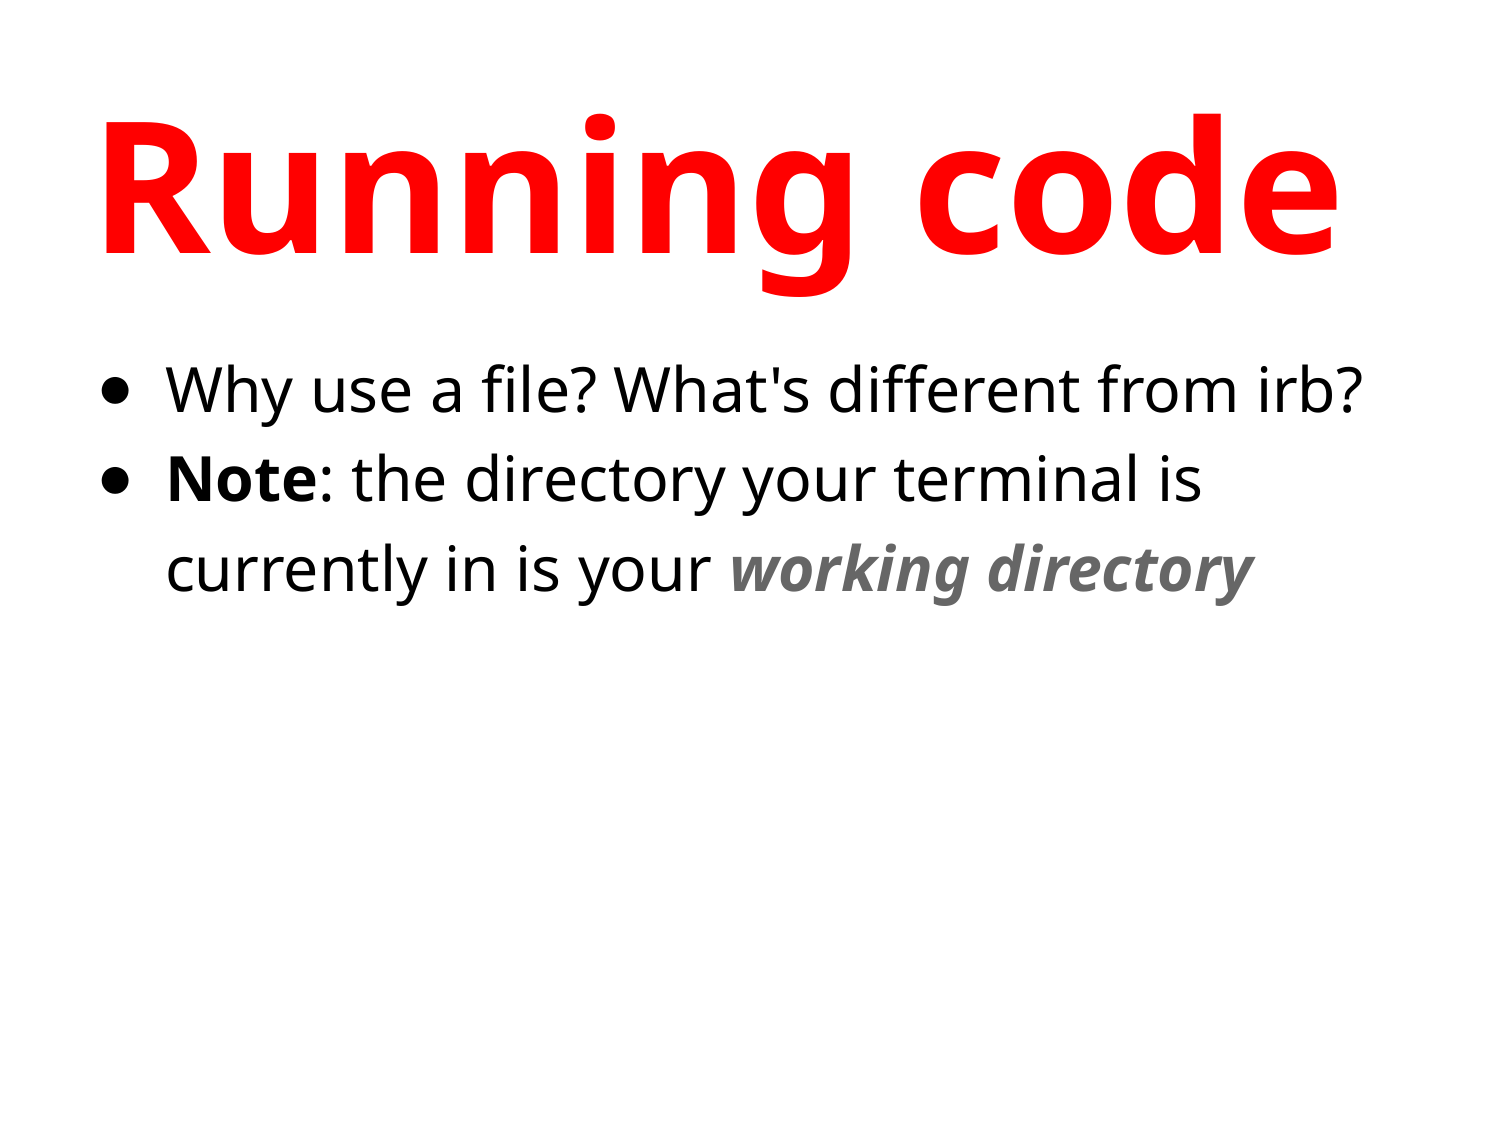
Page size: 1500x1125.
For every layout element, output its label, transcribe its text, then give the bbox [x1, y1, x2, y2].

title Running code [75, 45, 1425, 306]
list Why use a file? What's different from irb? Note: the directory your terminal is currently in is your working directory [75, 319, 1425, 1125]
